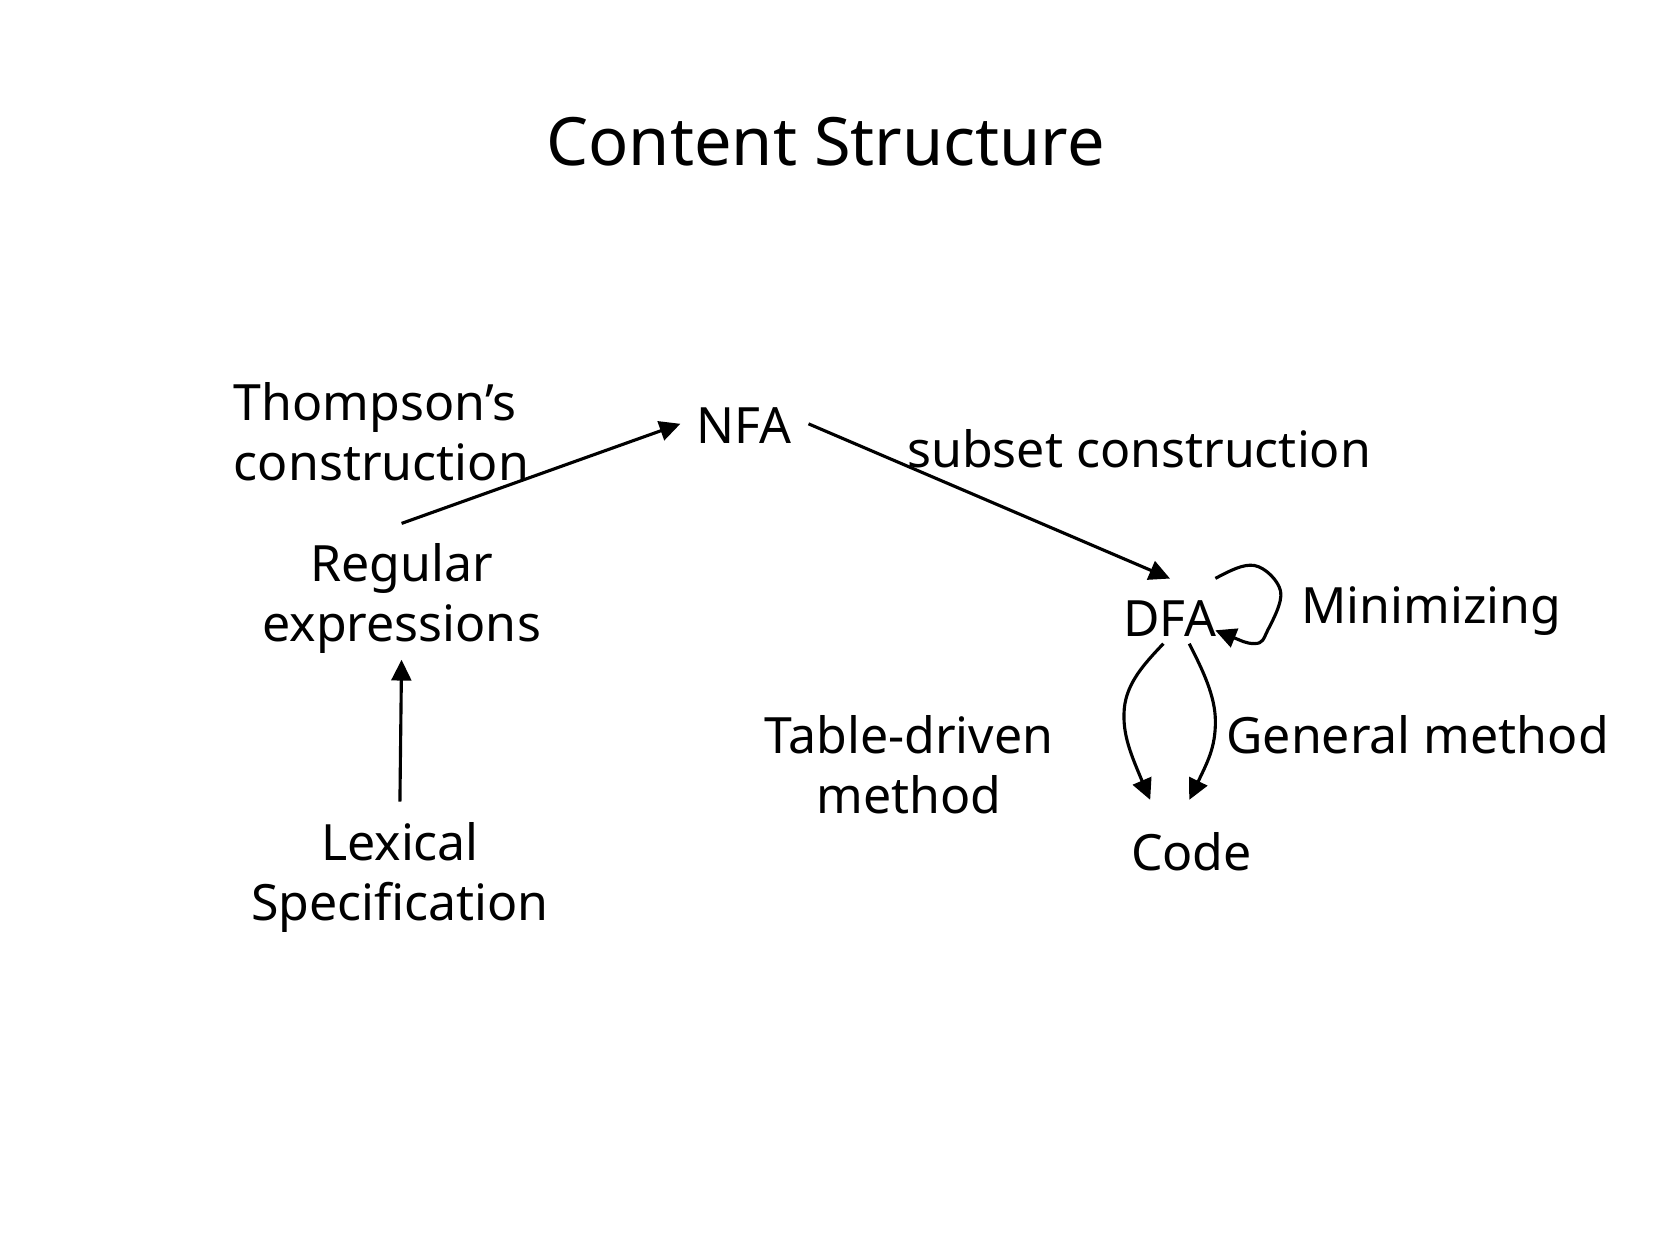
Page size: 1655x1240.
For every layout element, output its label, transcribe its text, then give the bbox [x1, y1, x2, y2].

text_box Table-driven method [681, 695, 1138, 832]
text_box subset construction [890, 409, 1389, 486]
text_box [487, 337, 588, 611]
text_box Lexical Specification [234, 801, 566, 939]
text_box Code [1114, 812, 1269, 890]
text_box Regular expressions [245, 523, 558, 660]
text_box [1215, 565, 1281, 648]
text_box DFA [1106, 578, 1234, 655]
text_box Thompson’s construction [217, 361, 482, 499]
text_box NFA [680, 385, 809, 463]
text_box General method [1209, 695, 1626, 772]
text_box [1123, 643, 1164, 800]
title Content Structure [75, 45, 1578, 233]
text_box Minimizing [1284, 565, 1592, 642]
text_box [814, 424, 1171, 579]
text_box [1189, 643, 1216, 800]
